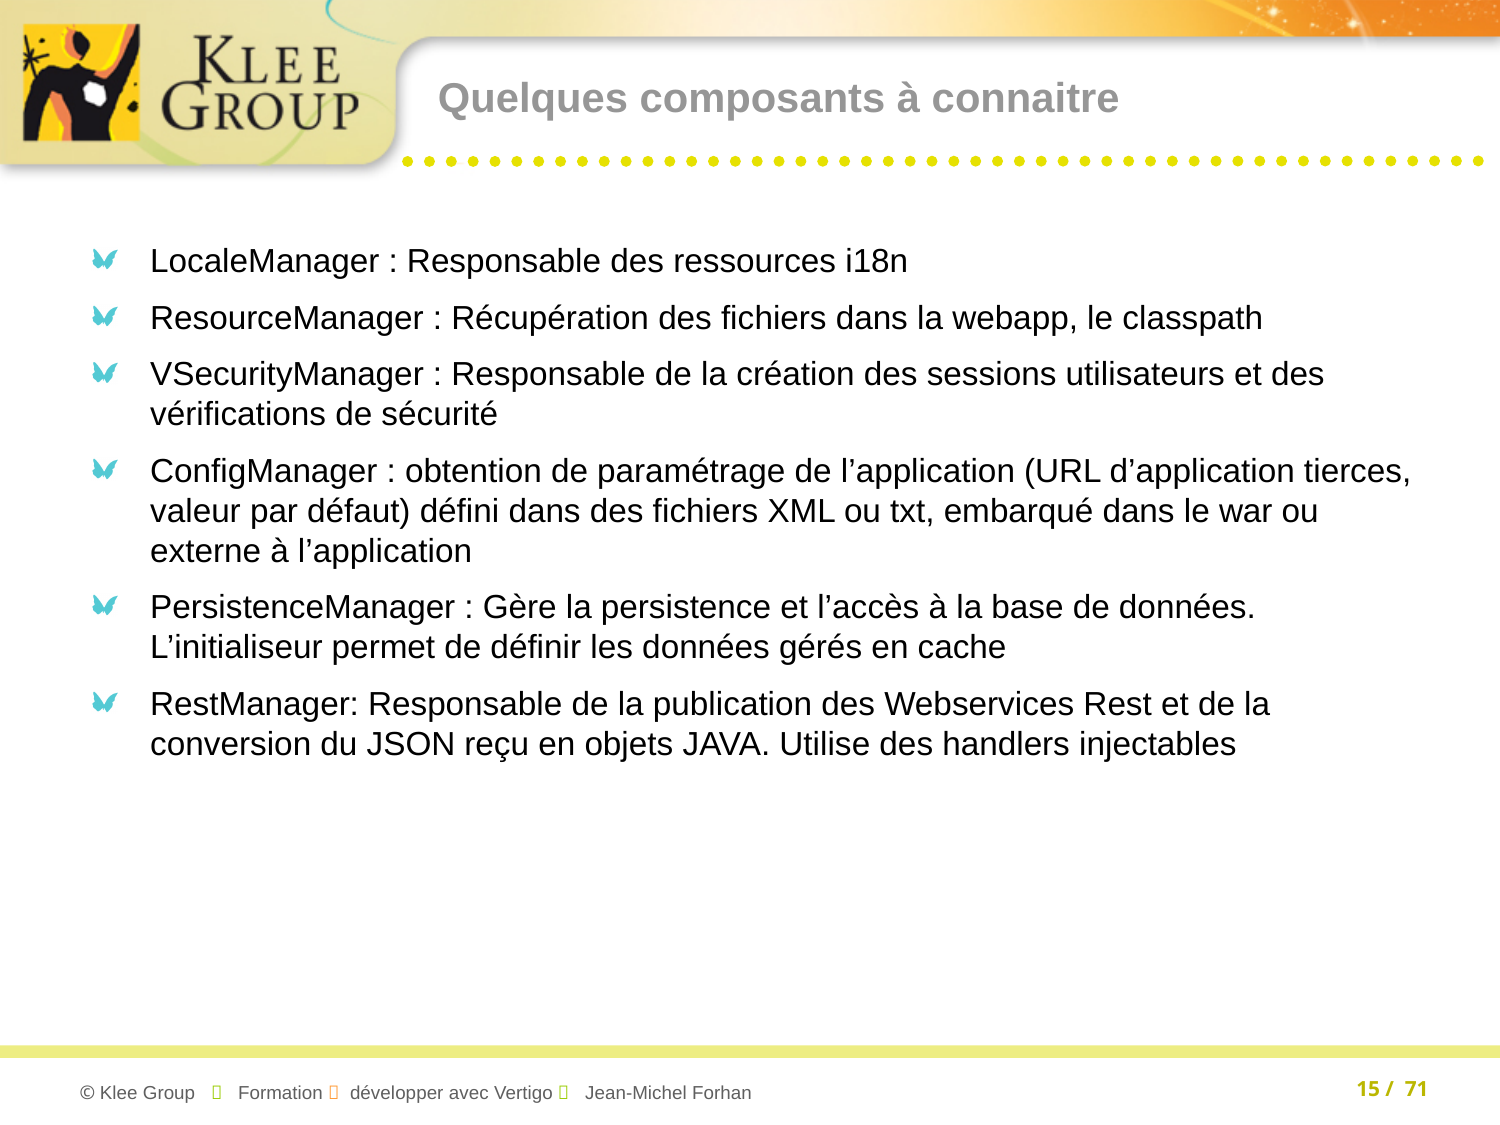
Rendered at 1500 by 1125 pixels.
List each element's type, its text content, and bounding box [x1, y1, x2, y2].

picture [0, 0, 1500, 185]
picture [91, 593, 118, 617]
picture [91, 457, 118, 481]
picture [91, 360, 118, 385]
picture [91, 247, 118, 271]
picture [91, 304, 118, 328]
list LocaleManager : Responsable des ressources i18n ResourceManager : Récupération des fichiers dans la webapp, le classpath VSecurityManager : Responsable de la création des sessions utilisateurs et des vérifications de sécurité ConfigManager : obtention de paramétrage de l’application (URL d’application tierces, valeur par défaut) défini dans des fichiers XML ou txt, embarqué dans le war ou externe à l’application PersistenceManager : Gère la persistence et l’accès à la base de données. L’initialiseur permet de définir les données gérés en cache RestManager: Responsable de la publication des Webservices Rest et de la conversion du JSON reçu en objets JAVA. Utilise des handlers injectables [76, 231, 1449, 1036]
picture [91, 690, 118, 714]
title Quelques composants à connaitre [422, 36, 1200, 154]
